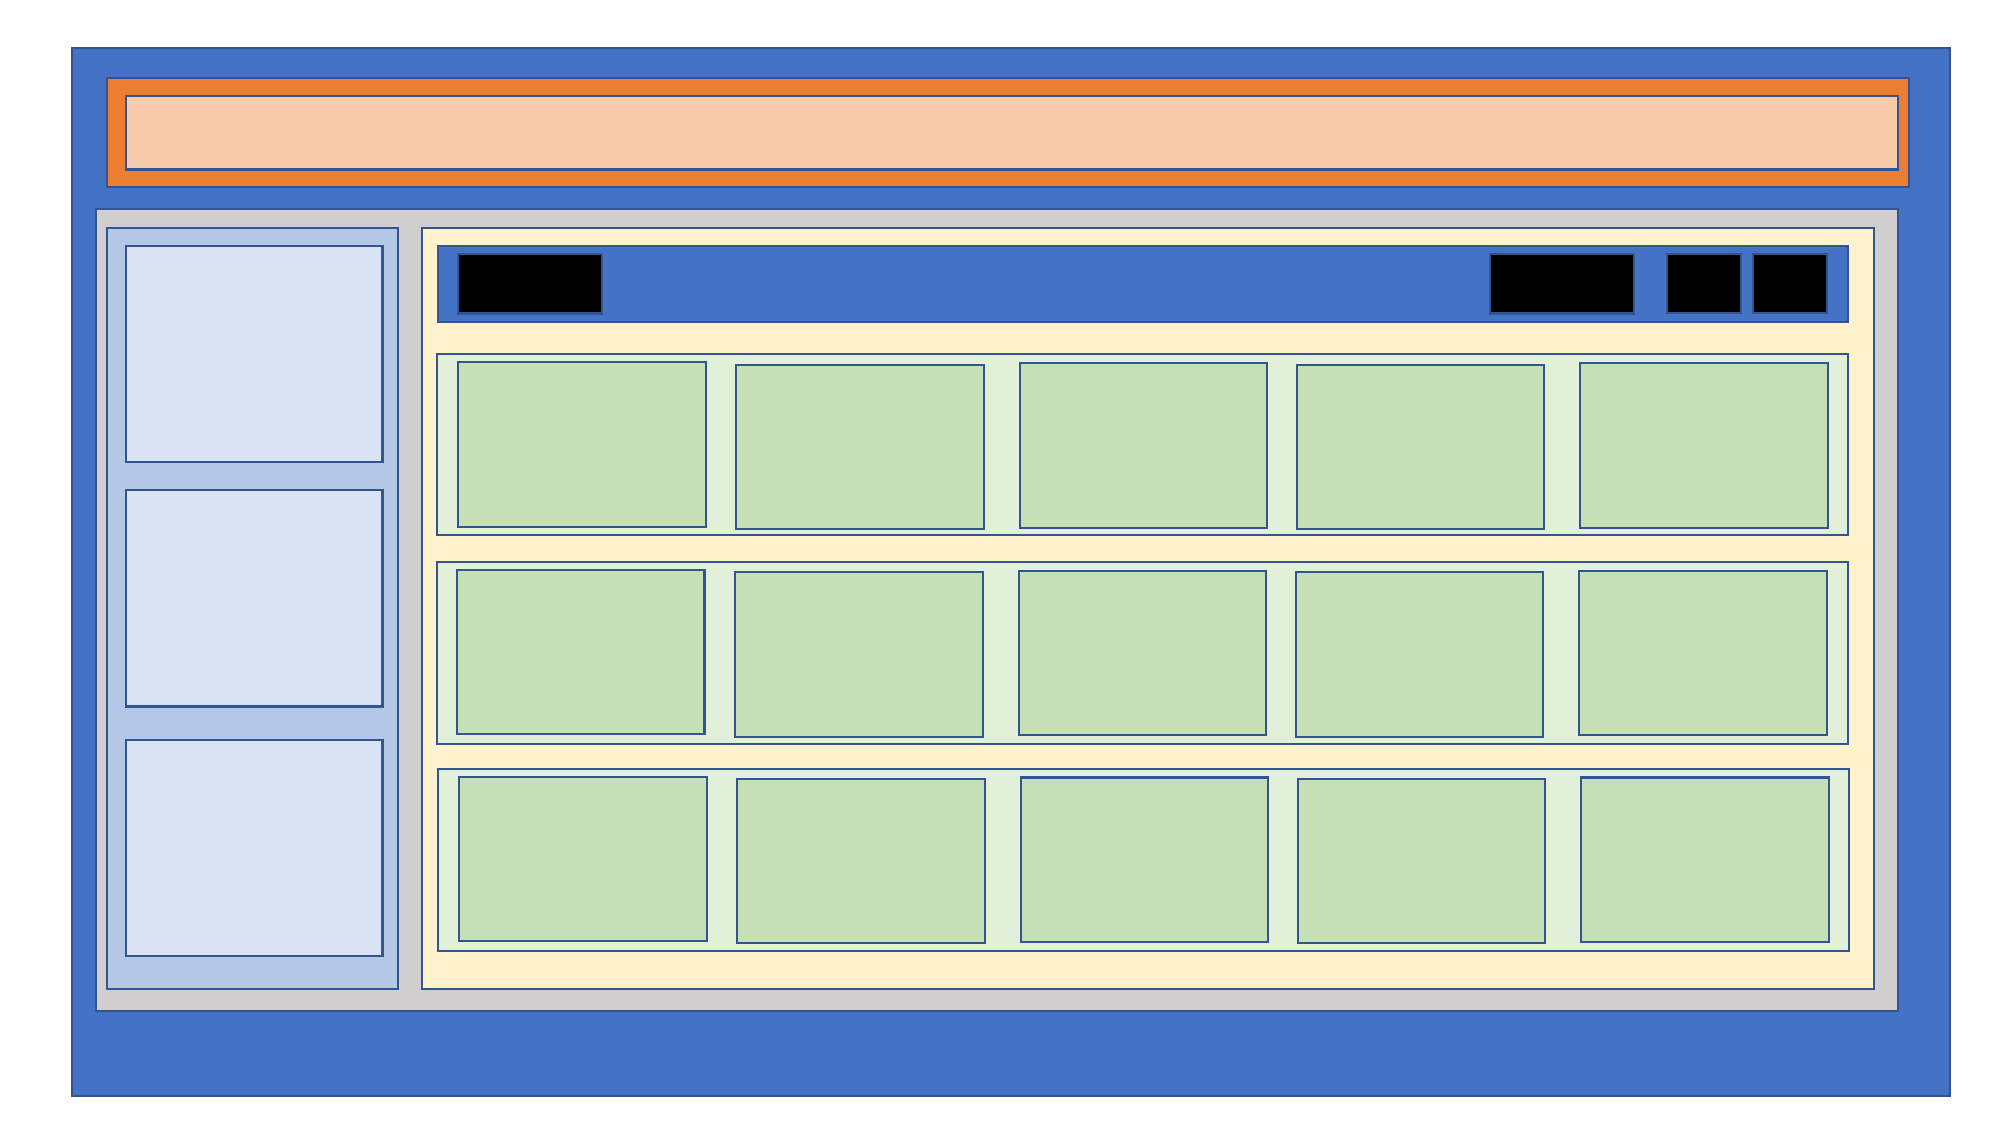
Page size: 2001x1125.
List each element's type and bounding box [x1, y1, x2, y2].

text_box [1489, 253, 1635, 315]
text_box [421, 227, 1875, 990]
text_box [125, 739, 384, 957]
text_box [437, 245, 1849, 323]
text_box [106, 227, 399, 990]
text_box [125, 245, 384, 463]
text_box [1579, 362, 1829, 529]
text_box [456, 569, 706, 735]
text_box [125, 489, 384, 708]
text_box [736, 778, 986, 944]
text_box [1666, 253, 1742, 314]
text_box [95, 208, 1899, 1012]
text_box [106, 77, 1910, 188]
text_box [1019, 362, 1268, 529]
text_box [1752, 253, 1828, 314]
text_box [457, 253, 603, 315]
text_box [457, 361, 707, 528]
text_box [458, 776, 708, 942]
text_box [1020, 776, 1269, 943]
text_box [1578, 570, 1828, 736]
text_box [436, 561, 1849, 745]
text_box [436, 353, 1849, 536]
text_box [71, 47, 1951, 1097]
text_box [125, 95, 1899, 171]
text_box [735, 364, 985, 530]
text_box [1580, 776, 1830, 943]
text_box [734, 571, 984, 738]
text_box [1295, 571, 1544, 738]
text_box [1297, 778, 1546, 944]
text_box [437, 768, 1850, 952]
text_box [1296, 364, 1545, 530]
text_box [1018, 570, 1267, 736]
